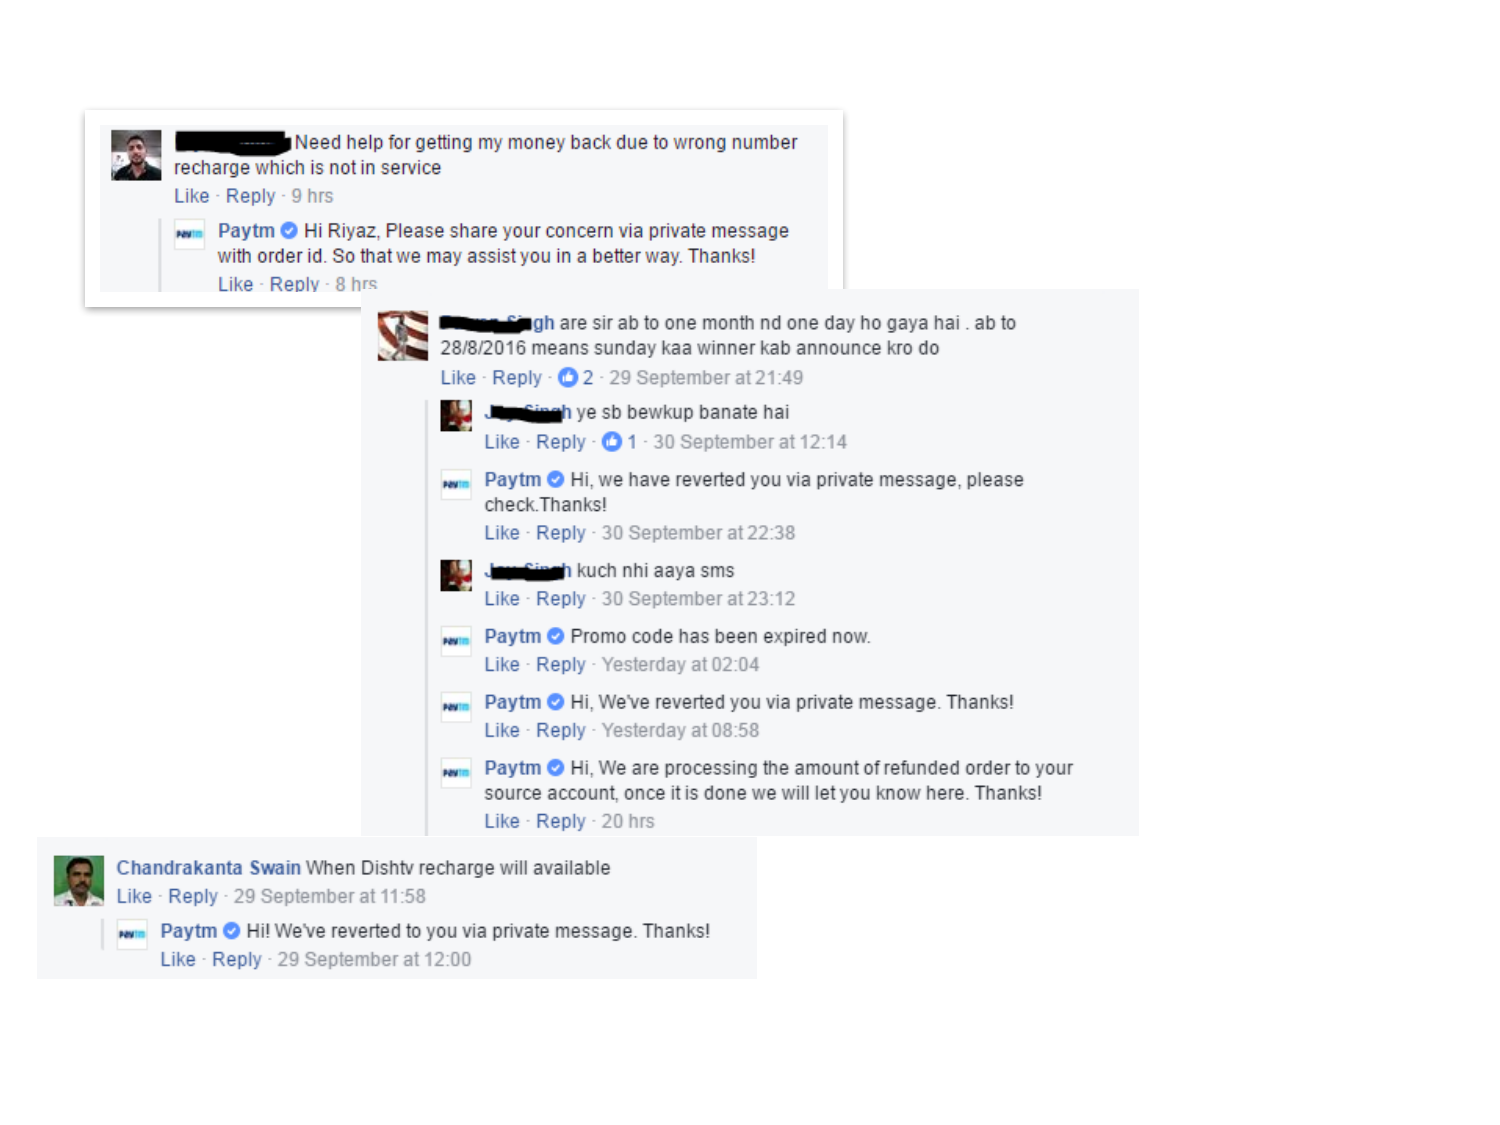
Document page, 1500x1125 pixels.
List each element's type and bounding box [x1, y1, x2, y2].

picture [37, 837, 757, 979]
list [99, 124, 829, 293]
picture [361, 289, 1139, 836]
